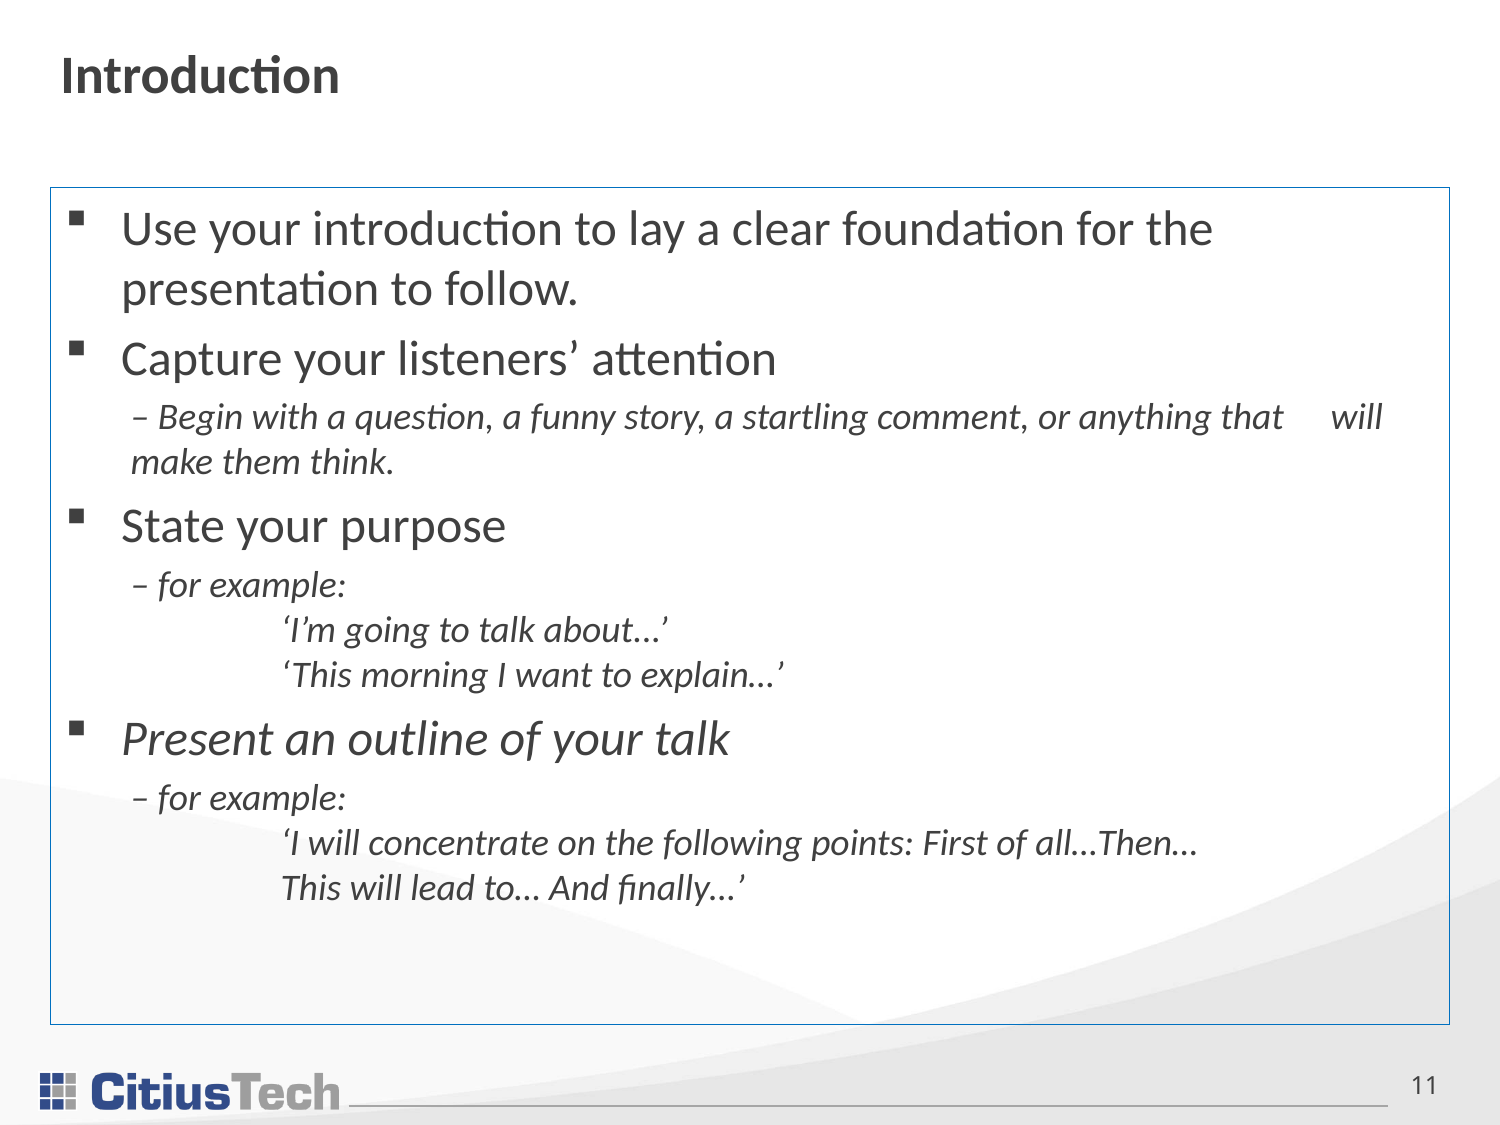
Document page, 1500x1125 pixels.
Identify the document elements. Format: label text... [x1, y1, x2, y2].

list Use your introduction to lay a clear foundation for the presentation to follow. Capture your listeners’ attention – Begin with a question, a funny story, a startling comment, or anything that will make them think. State your purpose – for example: ‘I’m going to talk about...’ ‘This morning I want to explain…’ Present an outline of your talk – for example: ‘I will concentrate on the following points: First of all…Then… This will lead to… And finally…’ [50, 187, 1450, 1025]
title Introduction [45, 24, 1450, 120]
picture [0, 0, 1500, 1125]
